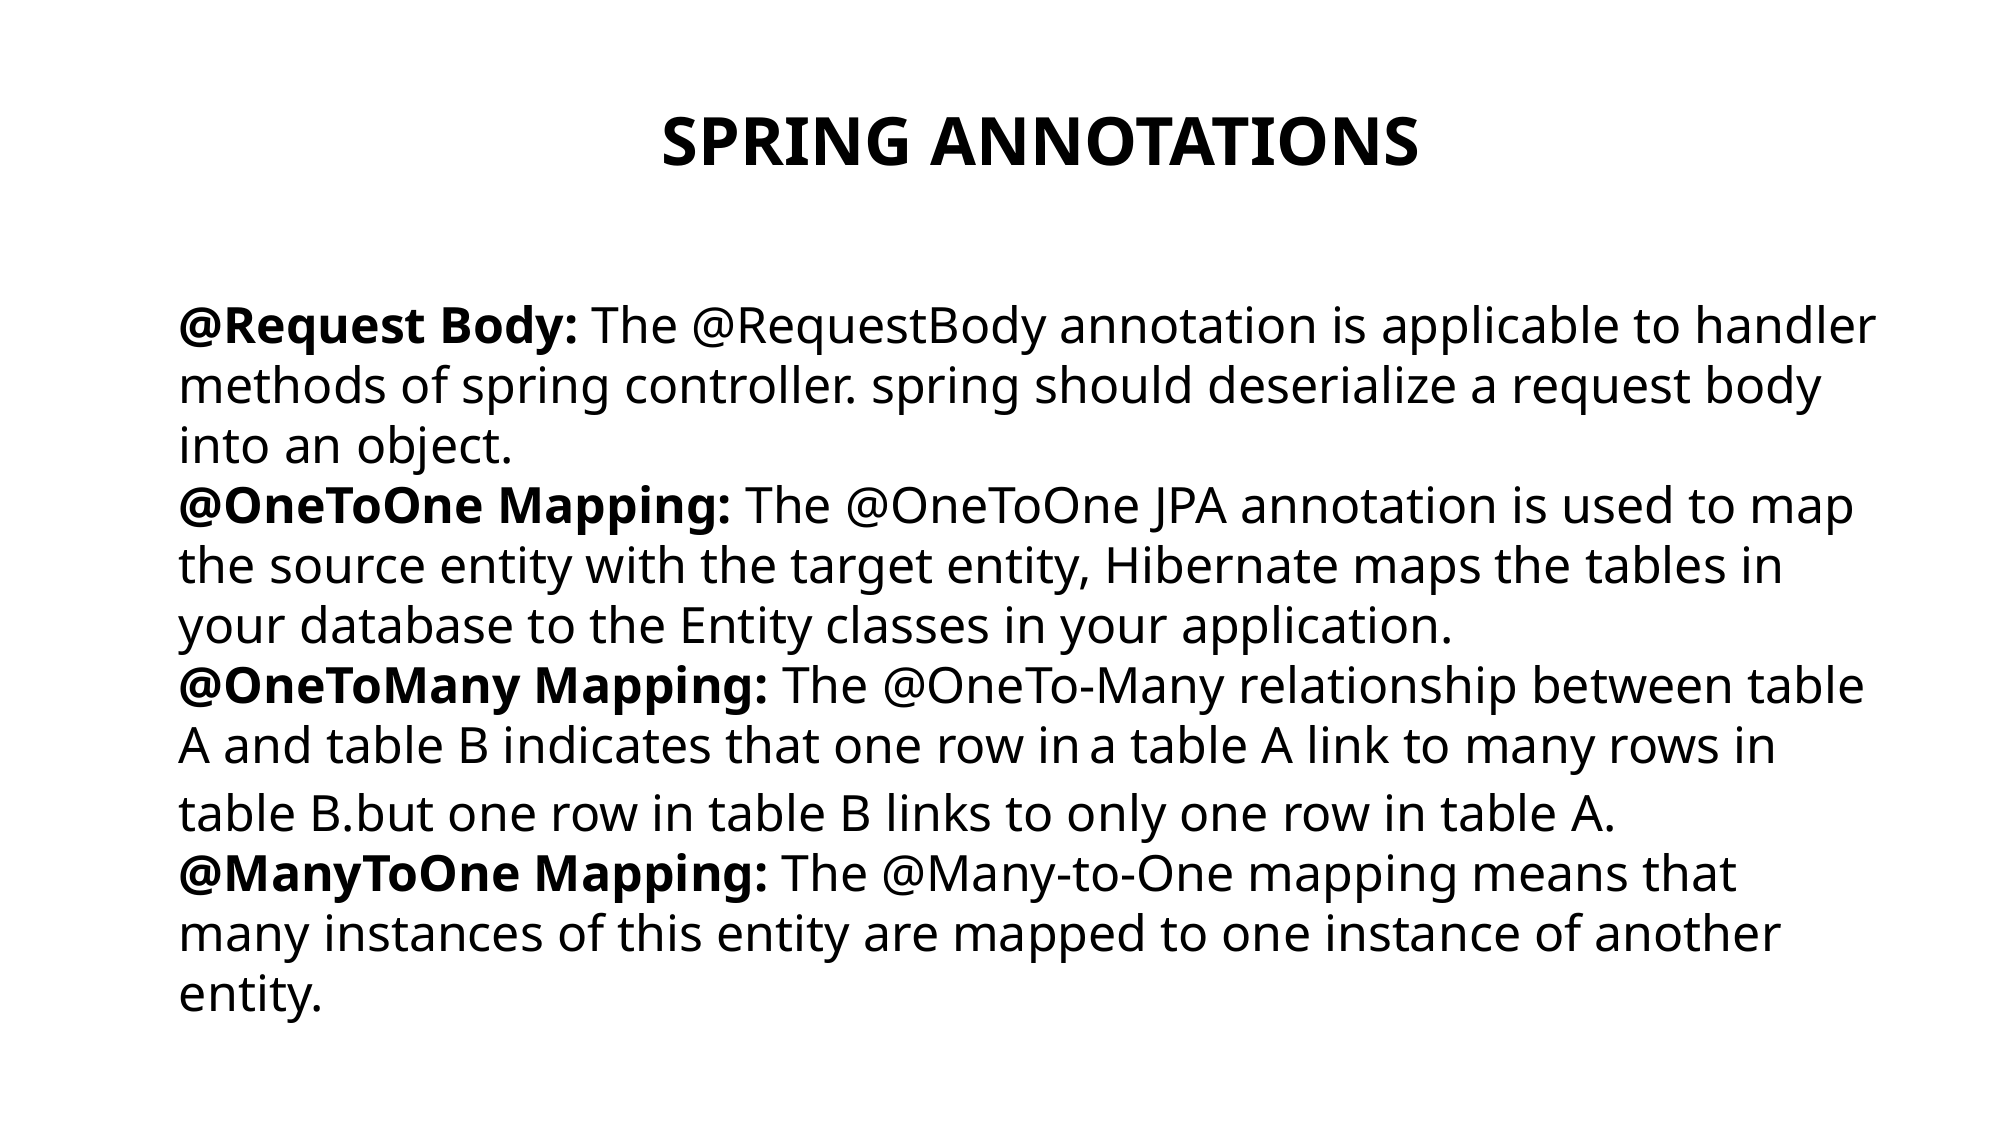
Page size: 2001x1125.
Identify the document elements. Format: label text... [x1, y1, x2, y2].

text_box SPRING ANNOTATIONS [647, 91, 1436, 187]
text_box @Request Body: The @RequestBody annotation is applicable to handler methods of spring controller. spring should deserialize a request body into an object. @OneToOne Mapping: The @OneToOne JPA annotation is used to map the source entity with the target entity, Hibernate maps the tables in your database to the Entity classes in your application. @OneToMany Mapping: The @OneTo-Many relationship between table A and table B indicates that one row in a table A link to many rows in table B.but one row in table B links to only one row in table A. @ManyToOne Mapping: The @Many-to-One mapping means that many instances of this entity are mapped to one instance of another entity. [164, 226, 1894, 1030]
